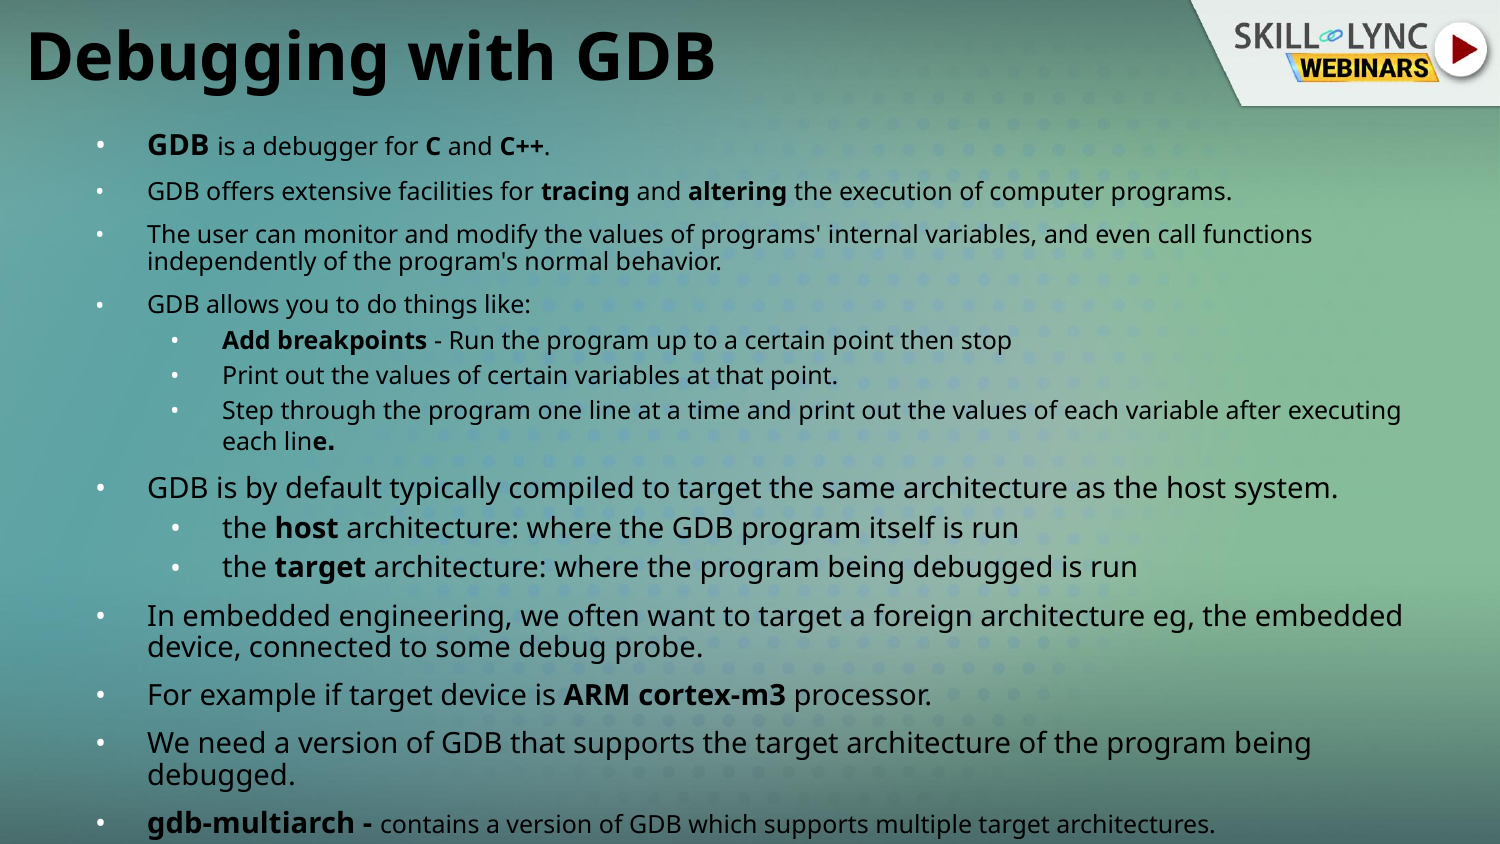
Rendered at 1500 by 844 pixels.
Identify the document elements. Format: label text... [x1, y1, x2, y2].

list GDB is a debugger for C and C++. GDB offers extensive facilities for tracing and altering the execution of computer programs. The user can monitor and modify the values of programs' internal variables, and even call functions independently of the program's normal behavior. GDB allows you to do things like: Add breakpoints - Run the program up to a certain point then stop Print out the values of certain variables at that point. Step through the program one line at a time and print out the values of each variable after executing each line. GDB is by default typically compiled to target the same architecture as the host system. the host architecture: where the GDB program itself is run the target architecture: where the program being debugged is run In embedded engineering, we often want to target a foreign architecture eg, the embedded device, connected to some debug probe. For example if target device is ARM cortex-m3 processor. We need a version of GDB that supports the target architecture of the program being debugged. gdb-multiarch - contains a version of GDB which supports multiple target architectures. [60, 124, 1447, 824]
title Debugging with GDB [13, 20, 1308, 98]
picture [0, 0, 1500, 844]
